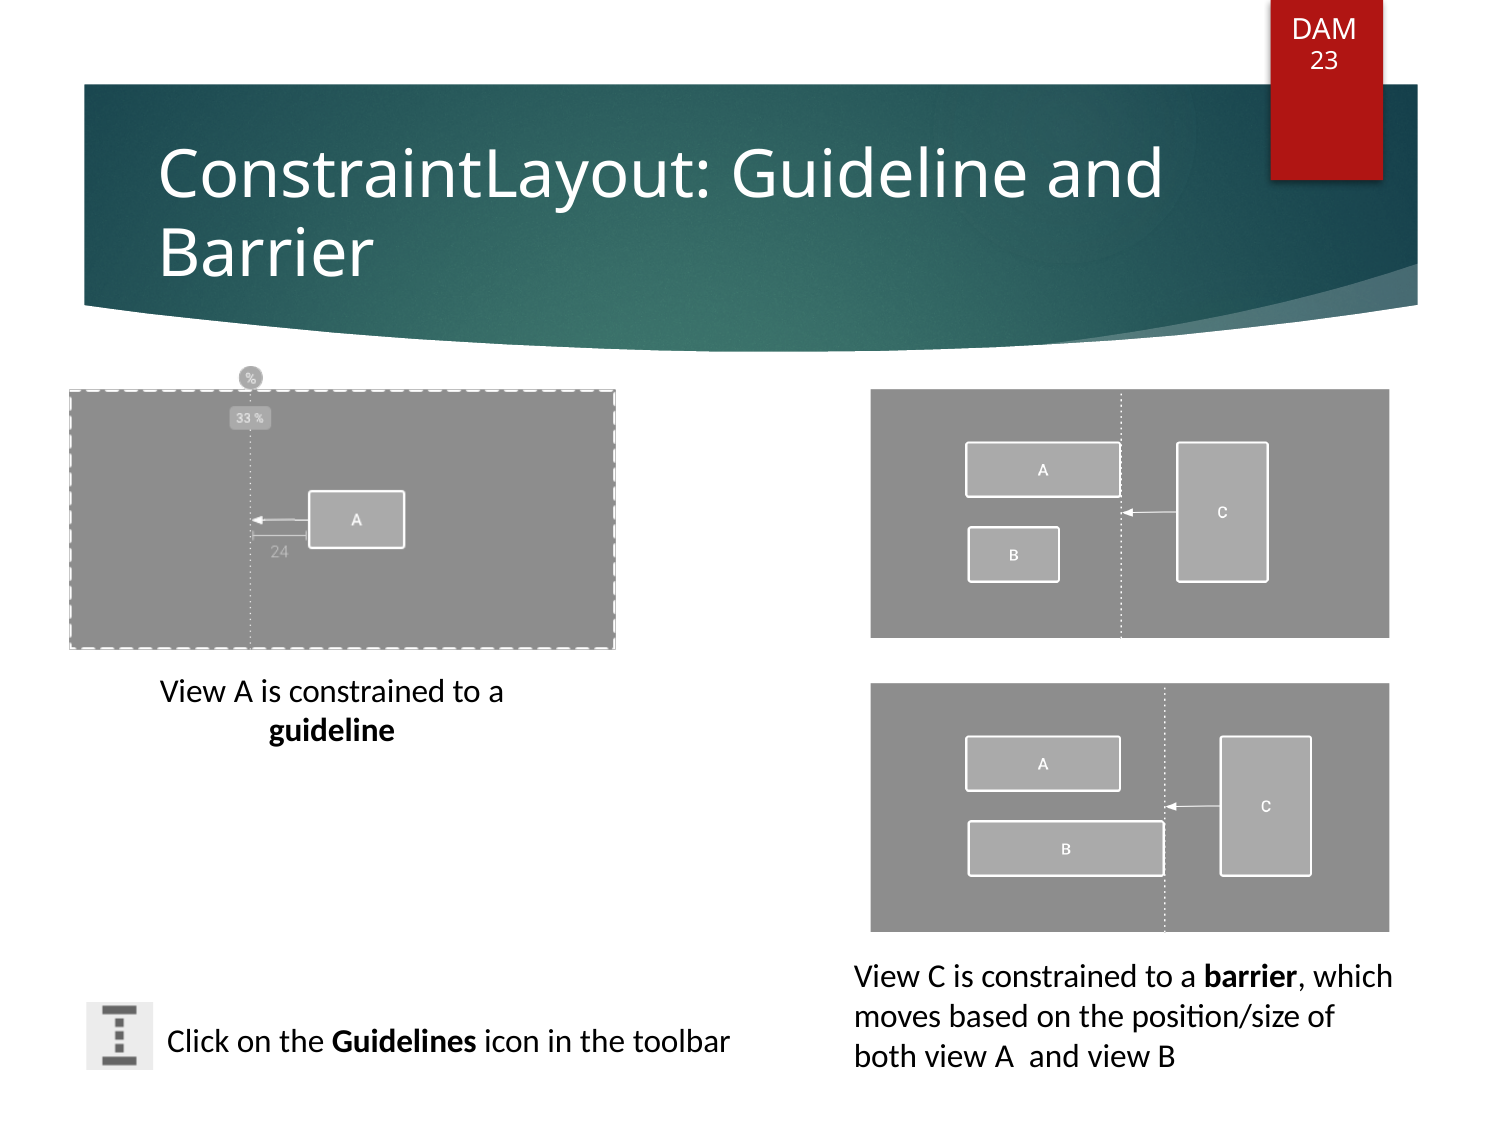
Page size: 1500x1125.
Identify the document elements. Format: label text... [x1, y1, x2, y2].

text_box [870, 388, 1390, 933]
text_box View C is constrained to a barrier, which moves based on the position/size of both view A and view B [854, 951, 1406, 1074]
text_box [67, 366, 618, 653]
title ConstraintLayout: Guideline and Barrier [142, 152, 1228, 269]
text_box Click on the Guidelines icon in the toolbar [167, 1017, 911, 1060]
text_box View A is constrained to a guideline [65, 666, 597, 749]
text_box [86, 1002, 154, 1070]
slide_number DAM 23 [1259, 1, 1390, 87]
